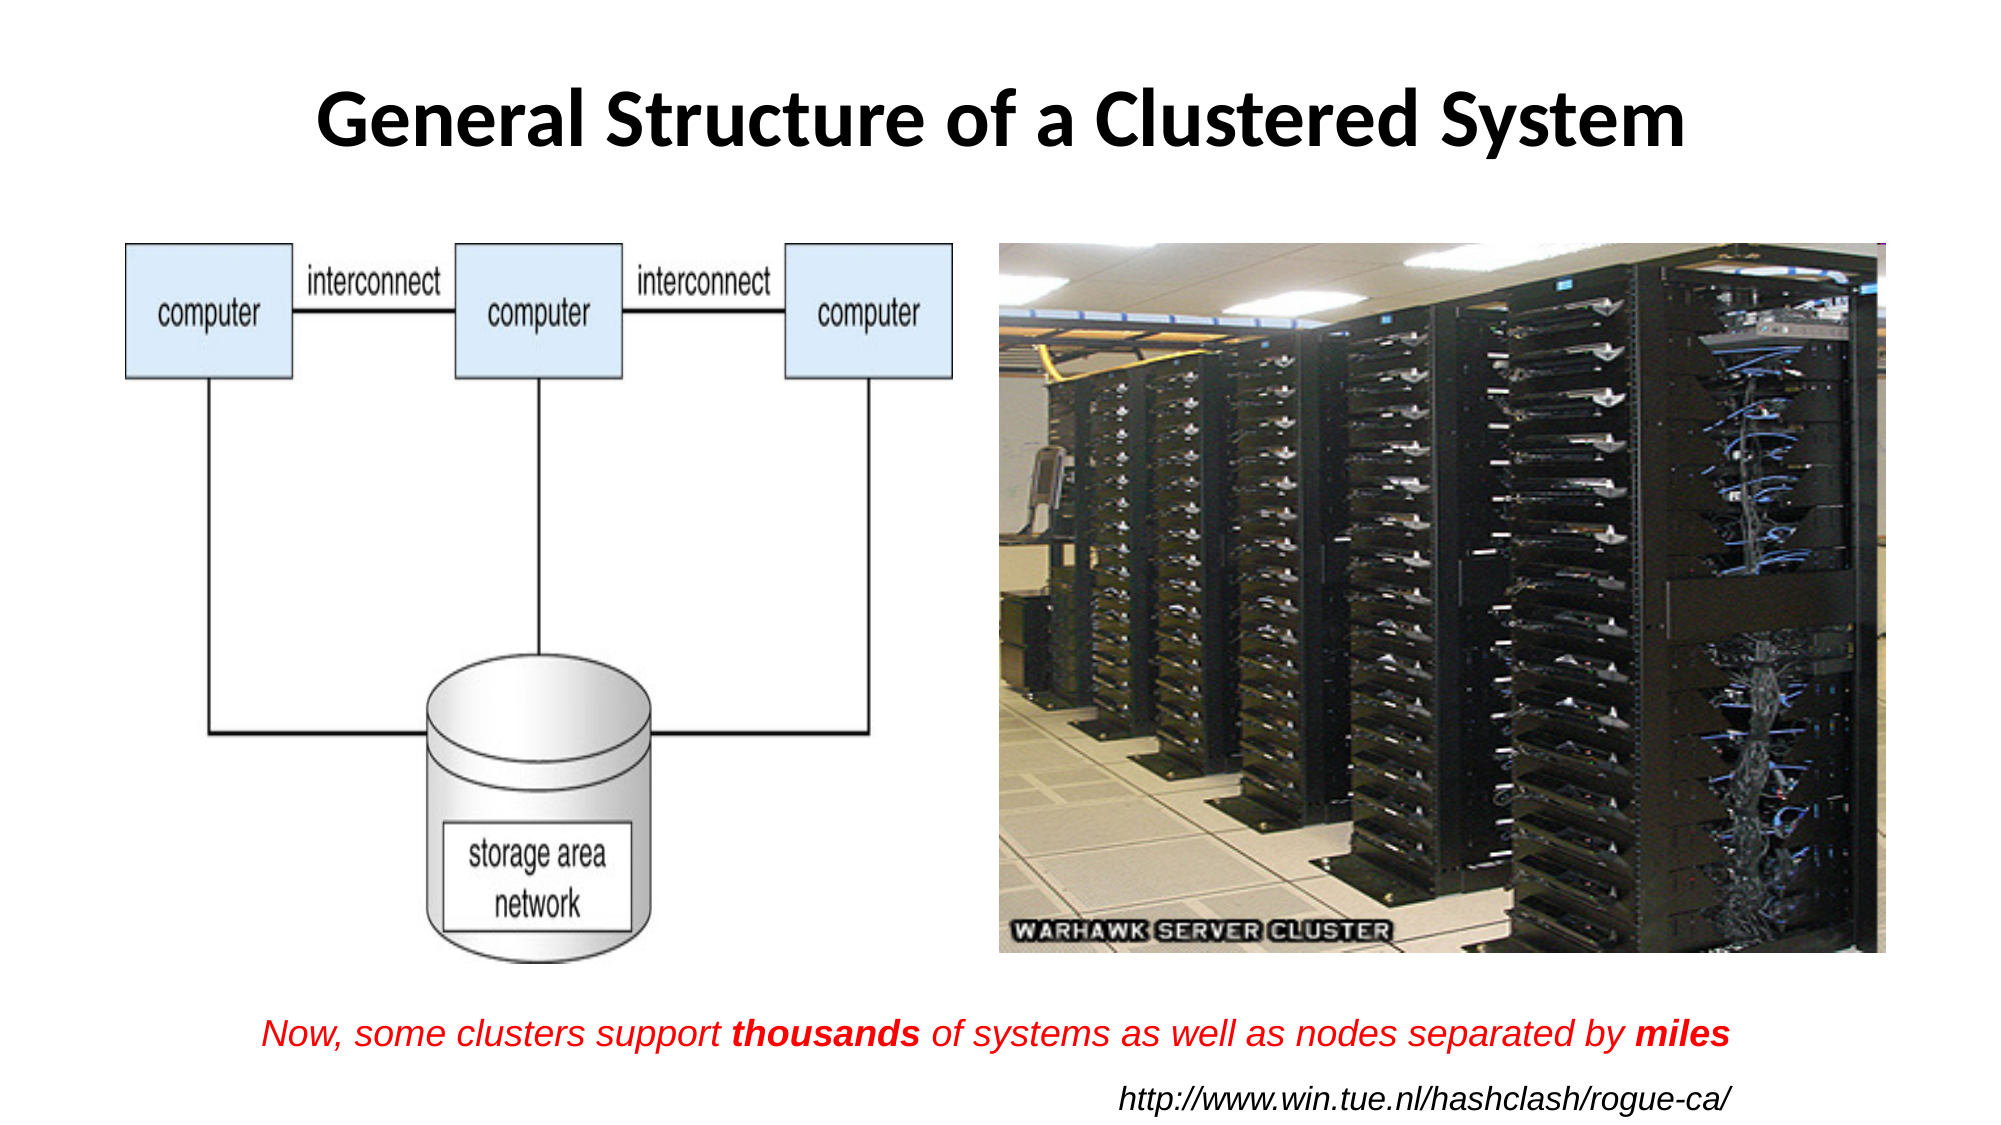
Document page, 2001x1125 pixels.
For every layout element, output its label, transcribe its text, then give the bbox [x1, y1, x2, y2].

text_box Now, some clusters support thousands of systems as well as nodes separated by miles [171, 1010, 1746, 1061]
text_box http://www.win.tue.nl/hashclash/rogue-ca/ [1103, 1069, 1747, 1125]
picture [999, 243, 1887, 953]
picture [125, 243, 953, 965]
title General Structure of a Clustered System [102, 18, 1903, 207]
